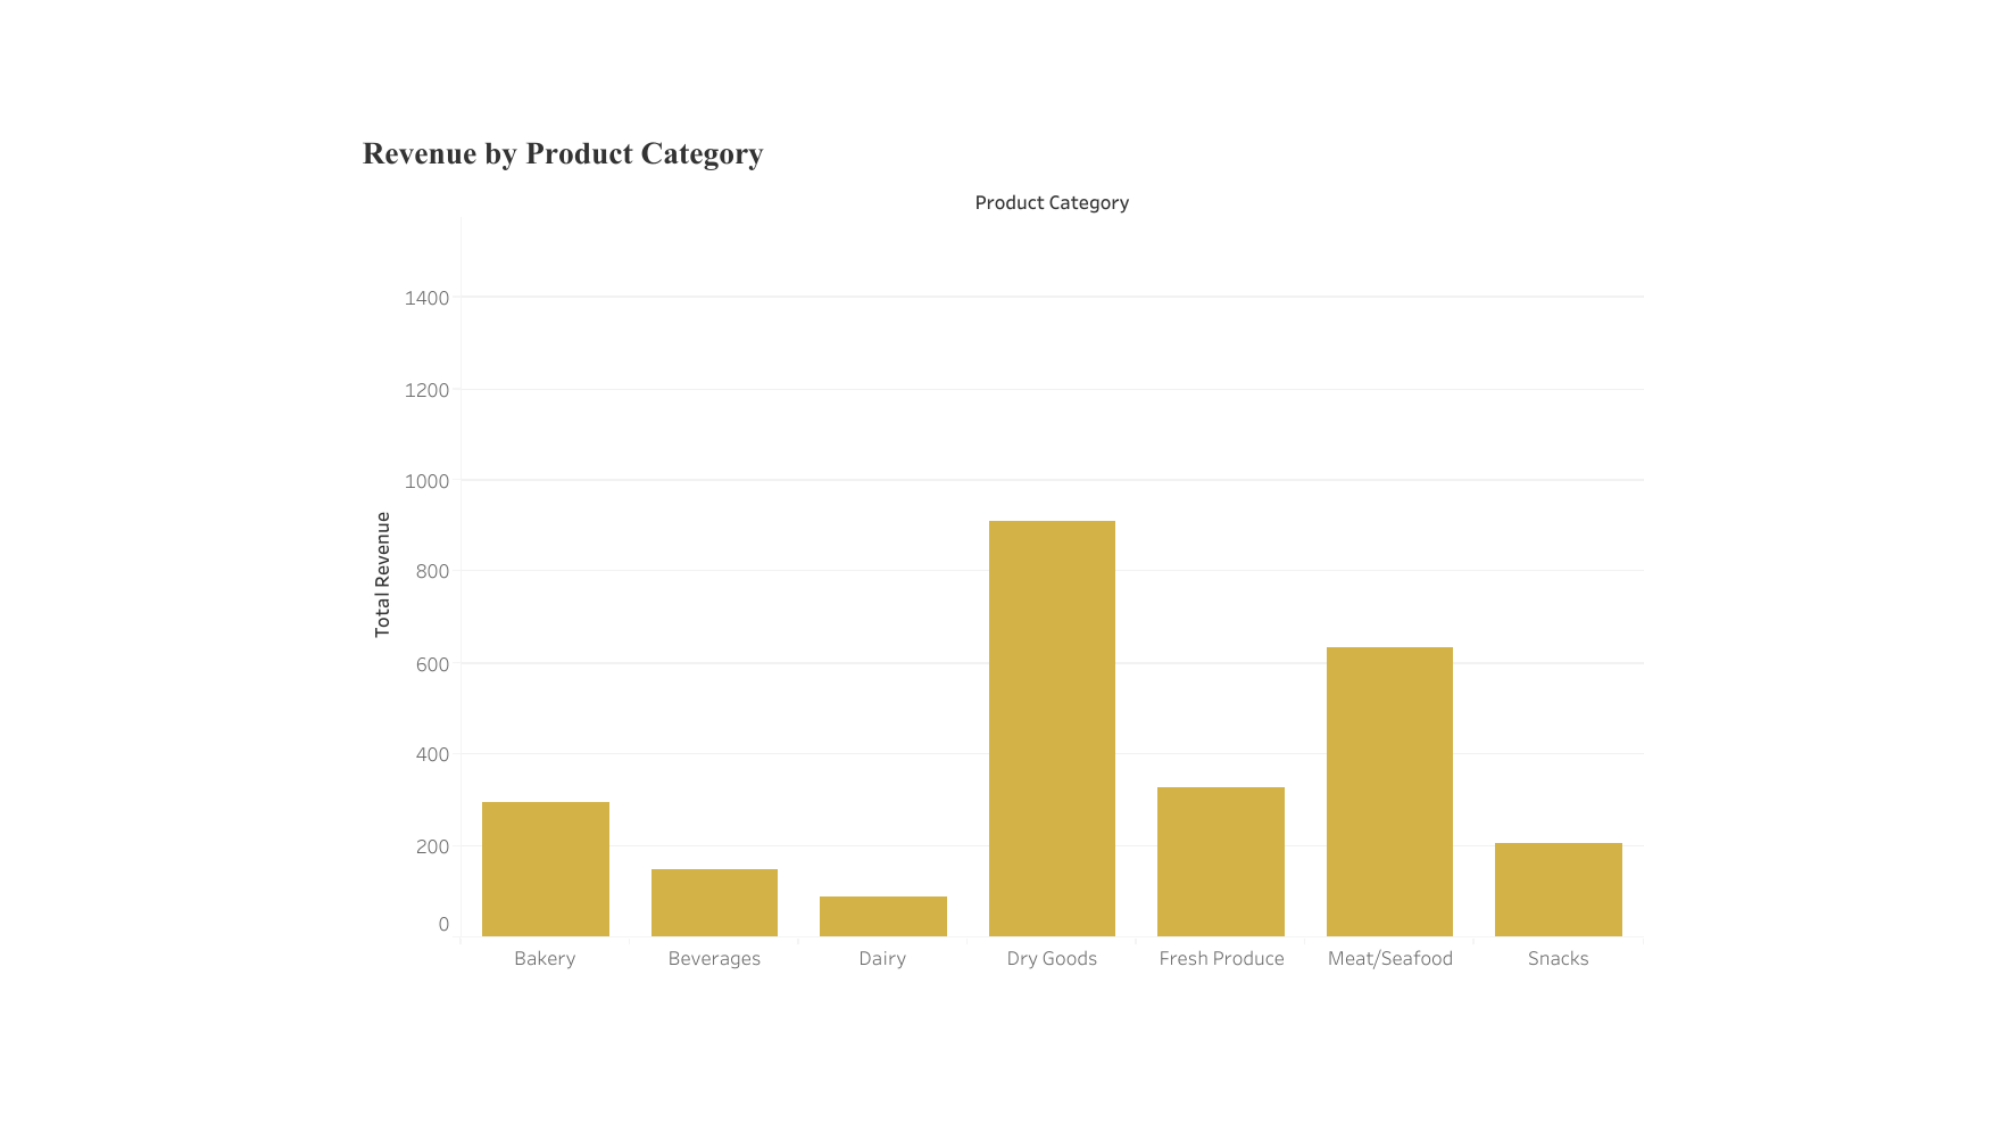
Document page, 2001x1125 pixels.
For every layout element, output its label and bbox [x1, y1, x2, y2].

picture [356, 126, 1644, 999]
